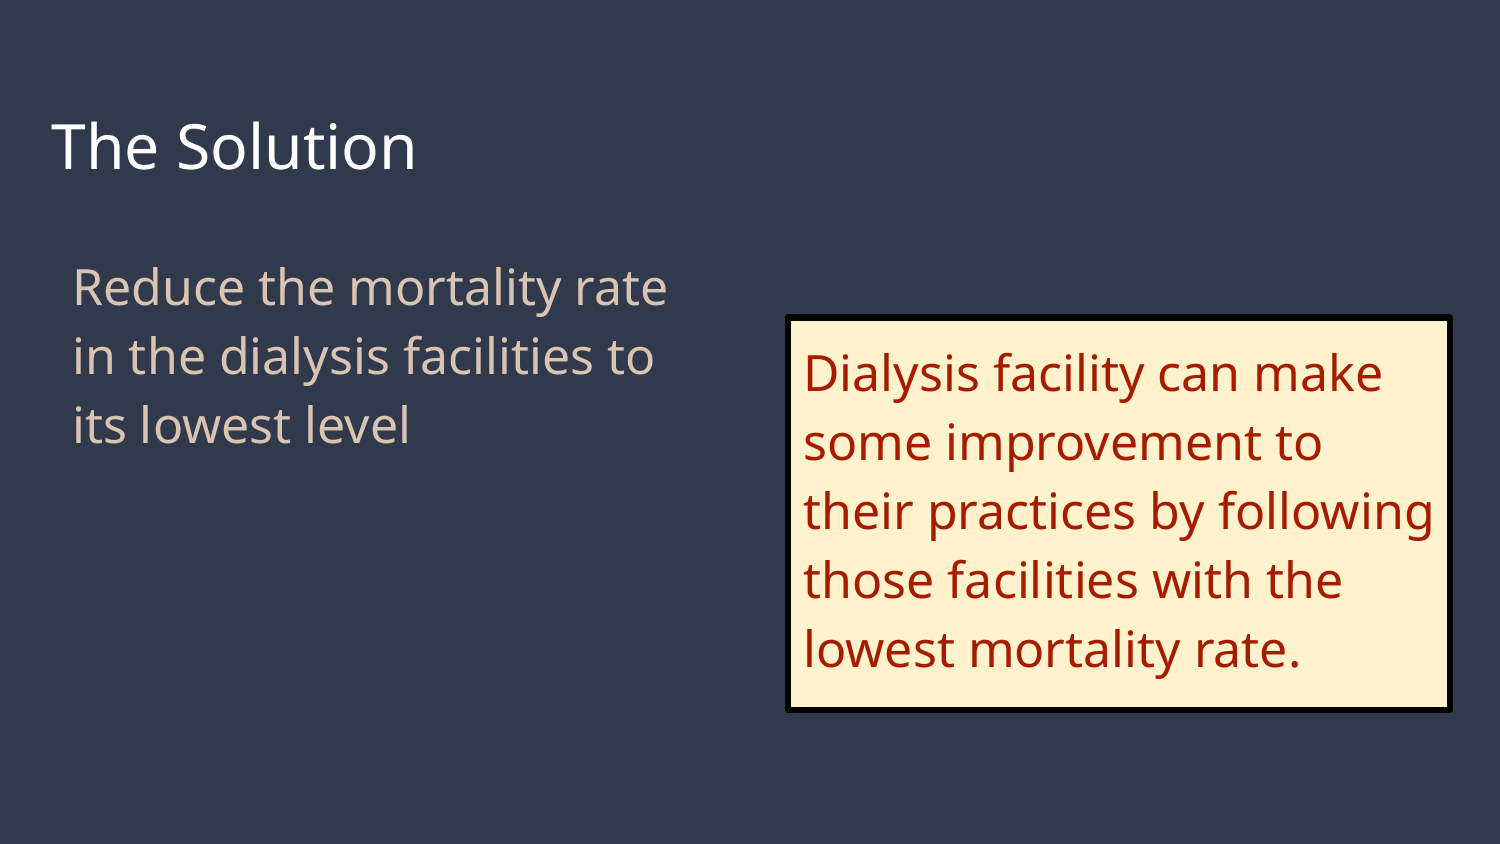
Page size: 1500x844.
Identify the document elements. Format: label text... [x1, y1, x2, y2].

title The Solution [36, 59, 617, 198]
list Reduce the mortality rate in the dialysis facilities to its lowest level [56, 231, 727, 446]
list Dialysis facility can make some improvement to their practices by following those facilities with the lowest mortality rate. [788, 317, 1451, 710]
